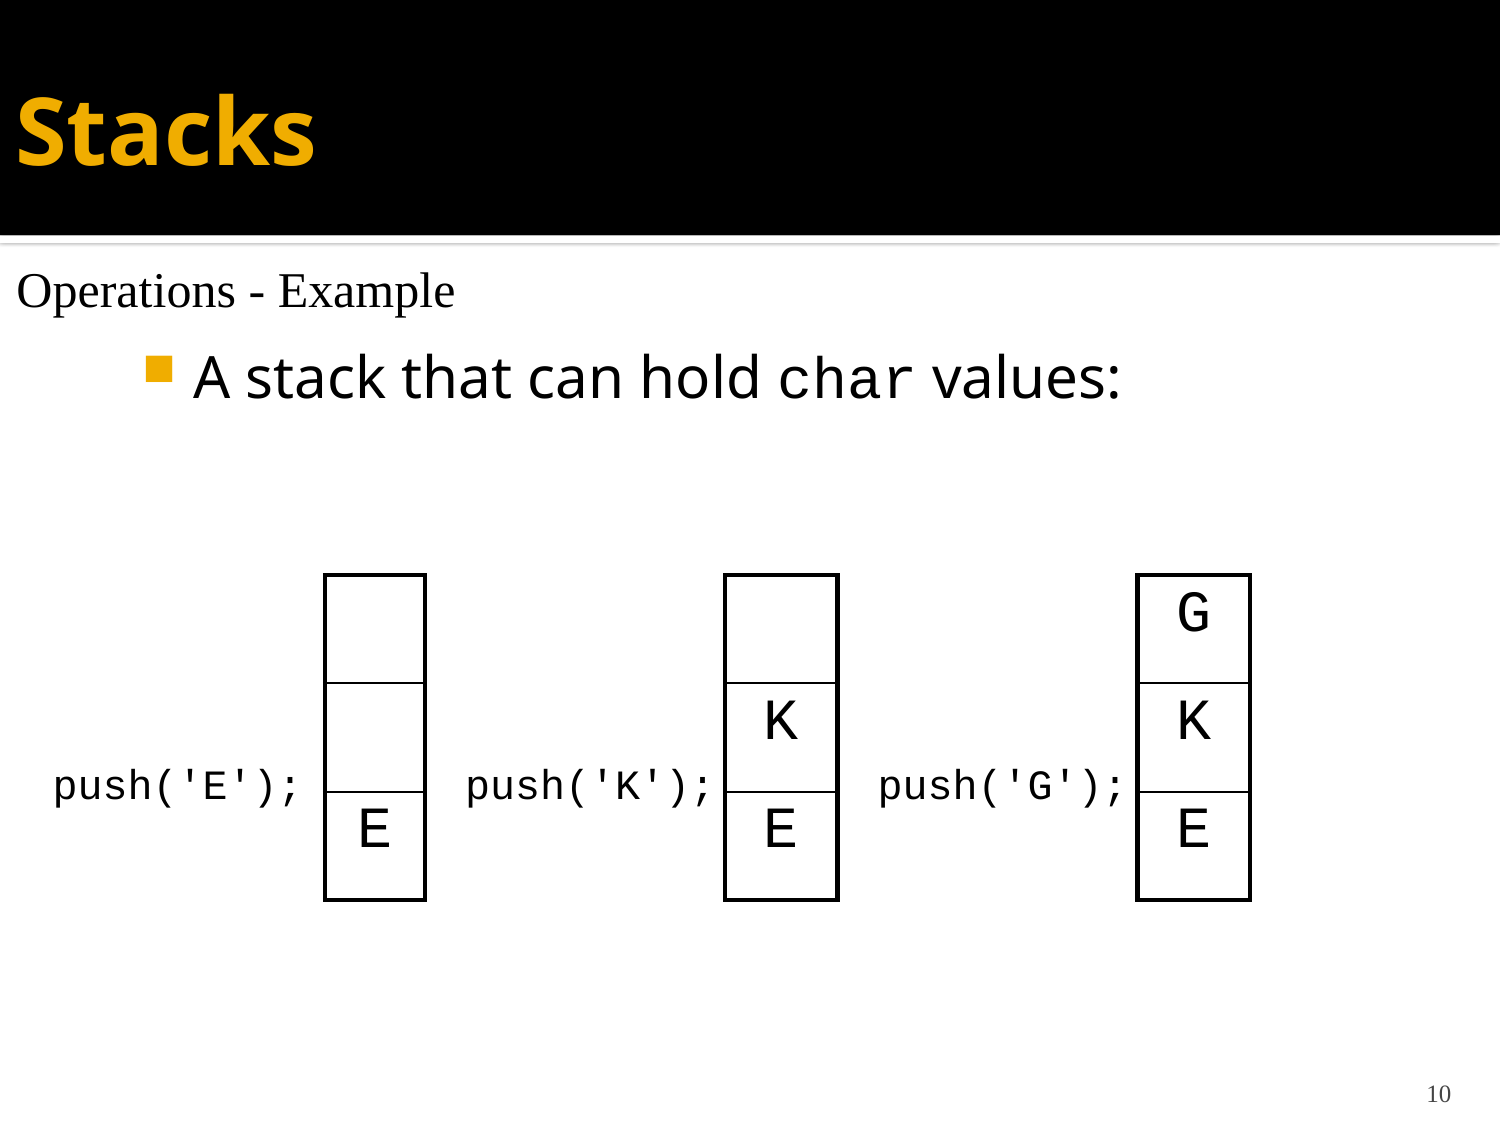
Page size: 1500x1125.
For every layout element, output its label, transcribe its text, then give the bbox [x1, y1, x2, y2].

slide_number 10 [1345, 1062, 1467, 1108]
table_cell E [1140, 793, 1248, 898]
list A stack that can hold char values: [112, 324, 1375, 1000]
table_cell E [727, 793, 835, 898]
table_cell [327, 684, 423, 791]
table_cell K [727, 684, 835, 791]
text_box push('K'); [450, 750, 730, 815]
table_header [327, 577, 423, 682]
table_header [727, 577, 835, 682]
table_cell K [1140, 684, 1248, 791]
text_box push('G'); [862, 750, 1143, 815]
table_header G [1140, 577, 1248, 682]
text_box push('E'); [37, 750, 318, 815]
text_box Operations - Example [1, 249, 471, 325]
title Stacks [0, 25, 1500, 231]
table_cell E [327, 793, 423, 898]
